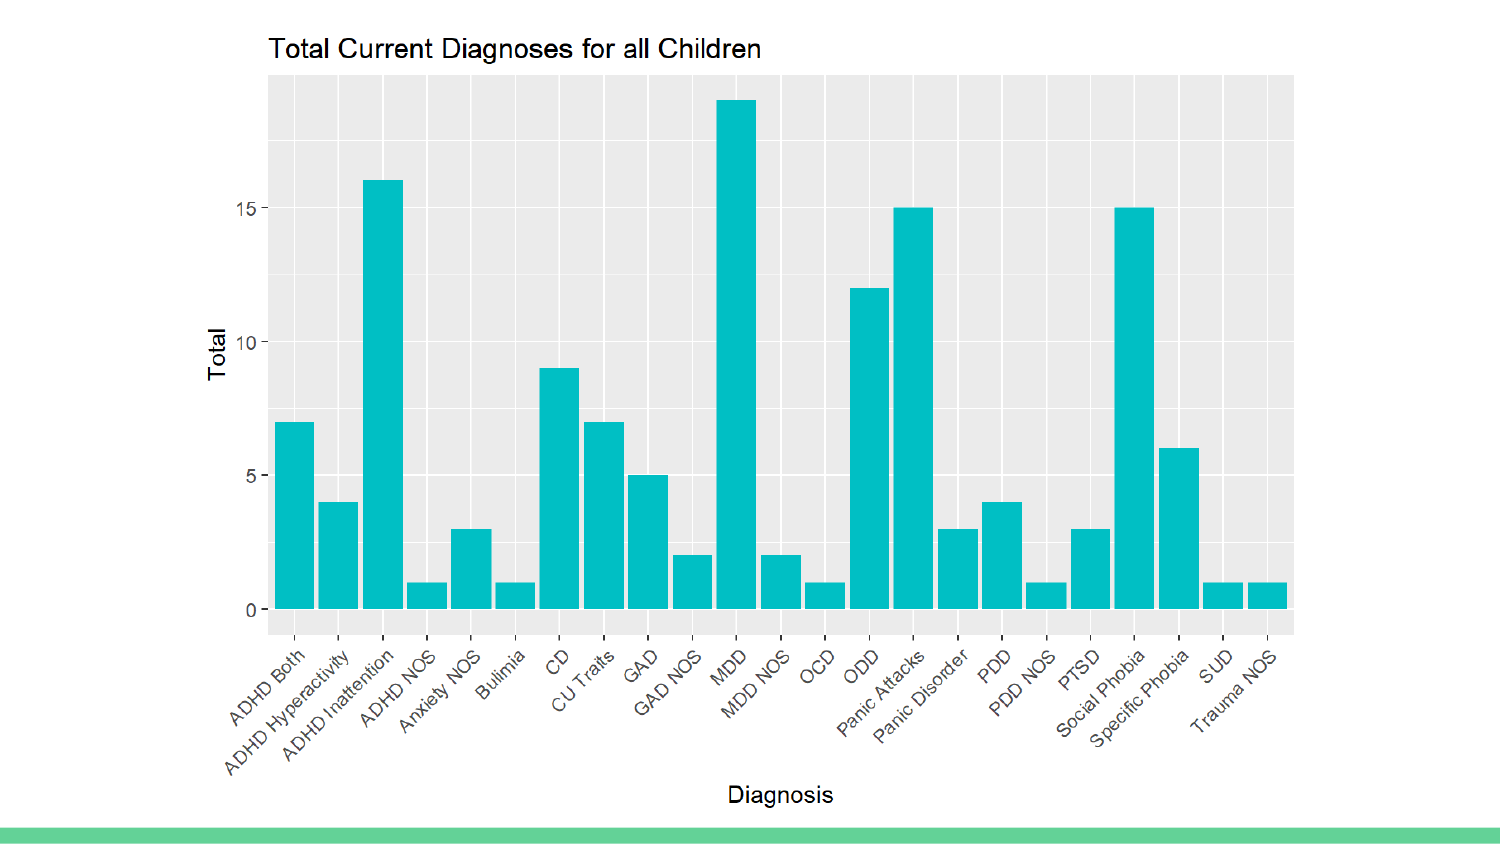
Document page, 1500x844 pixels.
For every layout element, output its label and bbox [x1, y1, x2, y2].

picture [194, 24, 1306, 819]
